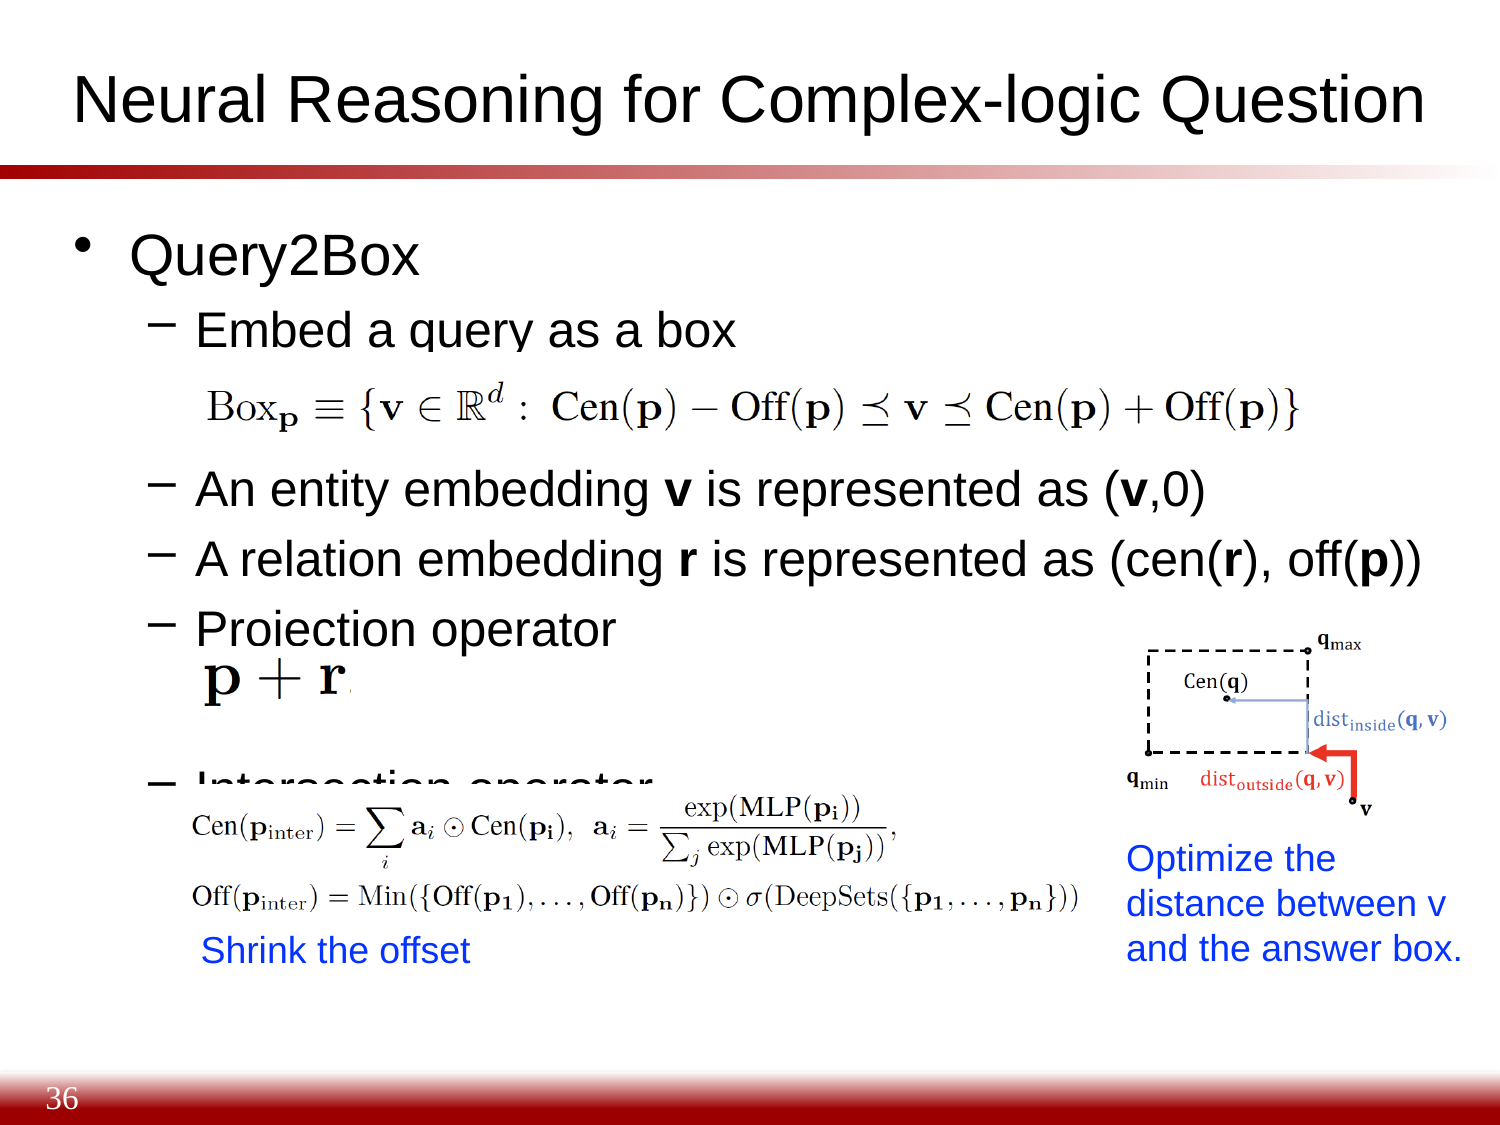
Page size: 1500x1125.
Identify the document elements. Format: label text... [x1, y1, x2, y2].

picture [183, 783, 1080, 920]
picture [1112, 609, 1462, 827]
text_box Optimize the distance between v and the answer box. [1111, 826, 1481, 976]
picture [196, 352, 1304, 445]
title Neural Reasoning for Complex-logic Question [40, 30, 1460, 162]
list Query2Box Embed a query as a box An entity embedding v is represented as (v,0) A relation embedding r is represented as (cen(r), off(p)) Projection operator Intersection operator [57, 209, 1443, 1019]
picture [196, 646, 387, 738]
text_box Shrink the offset [185, 929, 486, 979]
